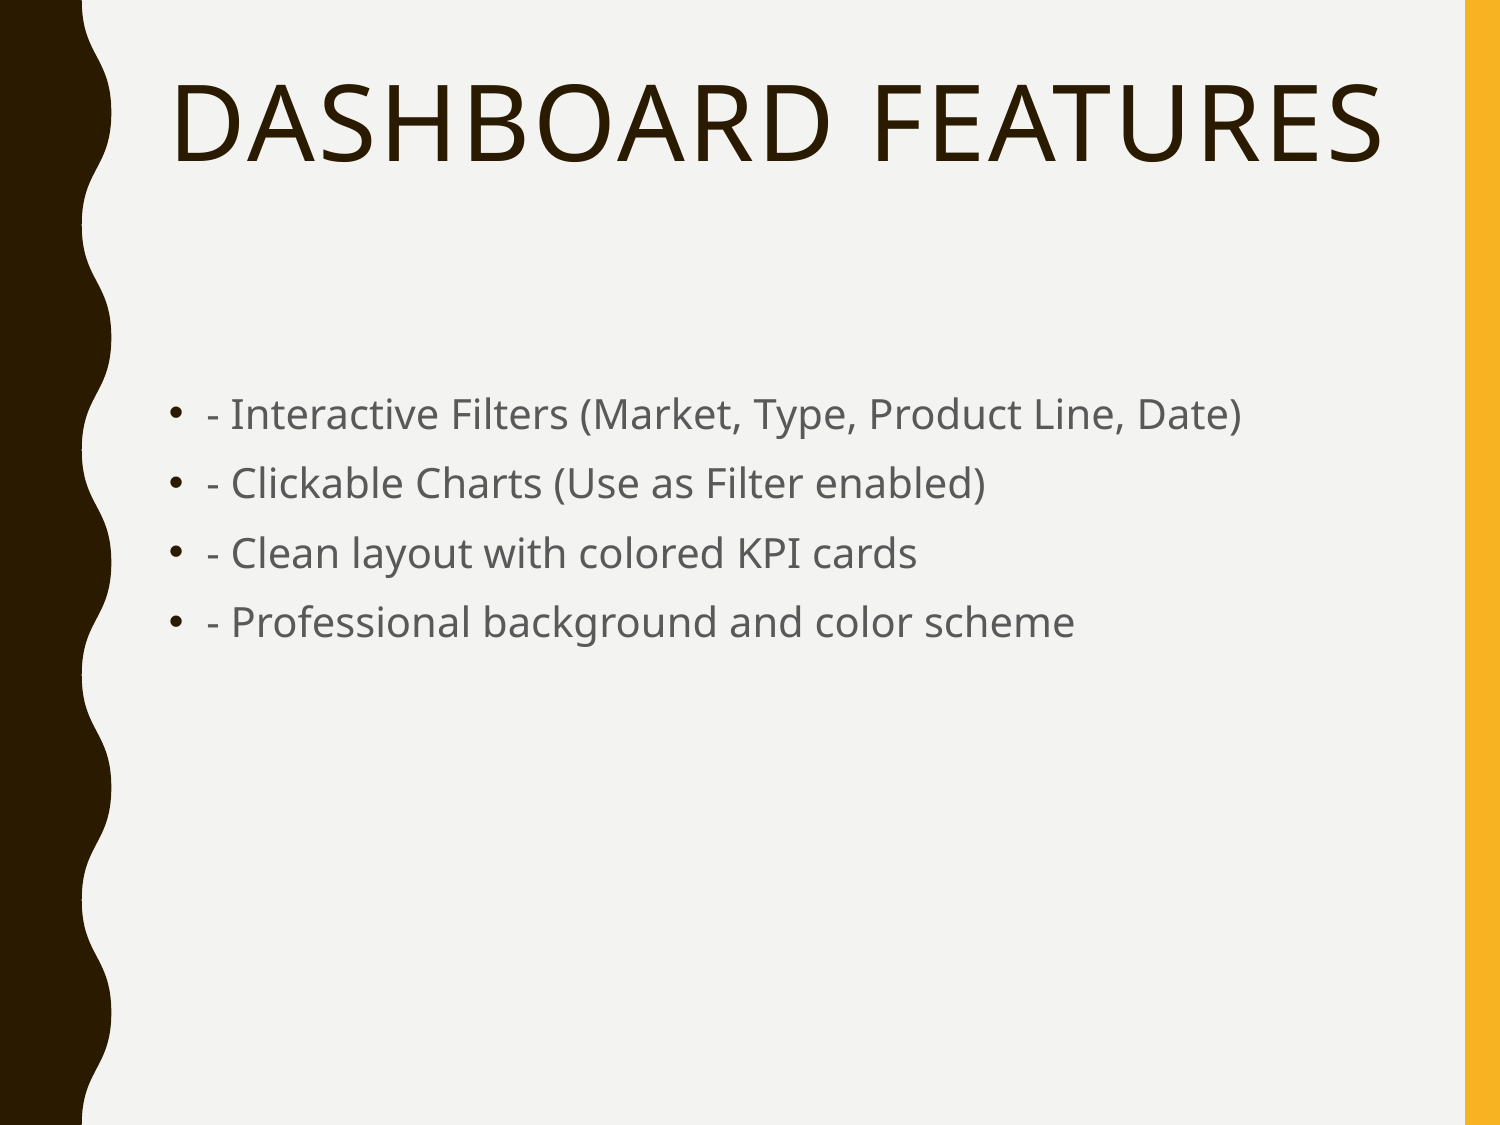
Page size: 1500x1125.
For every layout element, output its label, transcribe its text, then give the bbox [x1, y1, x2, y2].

list - Interactive Filters (Market, Type, Product Line, Date) - Clickable Charts (Use as Filter enabled) - Clean layout with colored KPI cards - Professional background and color scheme [154, 375, 1407, 965]
title Dashboard Features [154, 62, 1407, 308]
